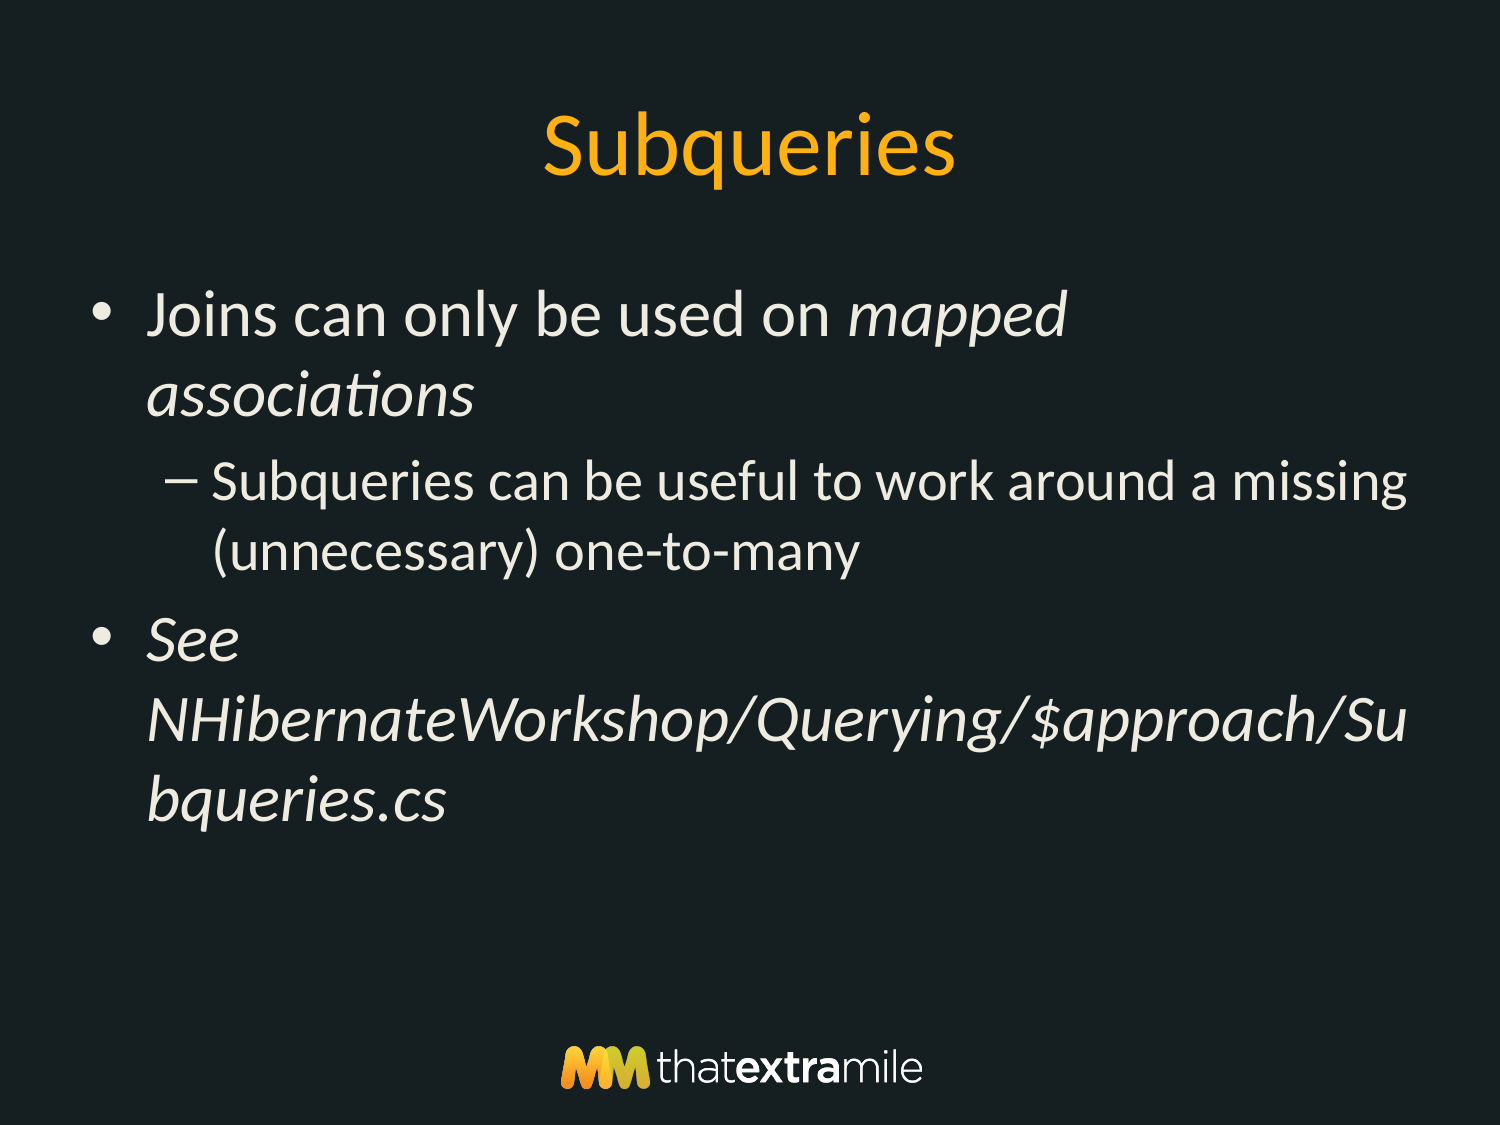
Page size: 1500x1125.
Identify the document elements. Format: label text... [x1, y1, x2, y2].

list Joins can only be used on mapped associations Subqueries can be useful to work around a missing (unnecessary) one-to-many See NHibernateWorkshop/Querying/$approach/Subqueries.cs [75, 262, 1425, 1005]
picture [561, 1046, 922, 1089]
title Subqueries [75, 45, 1425, 233]
